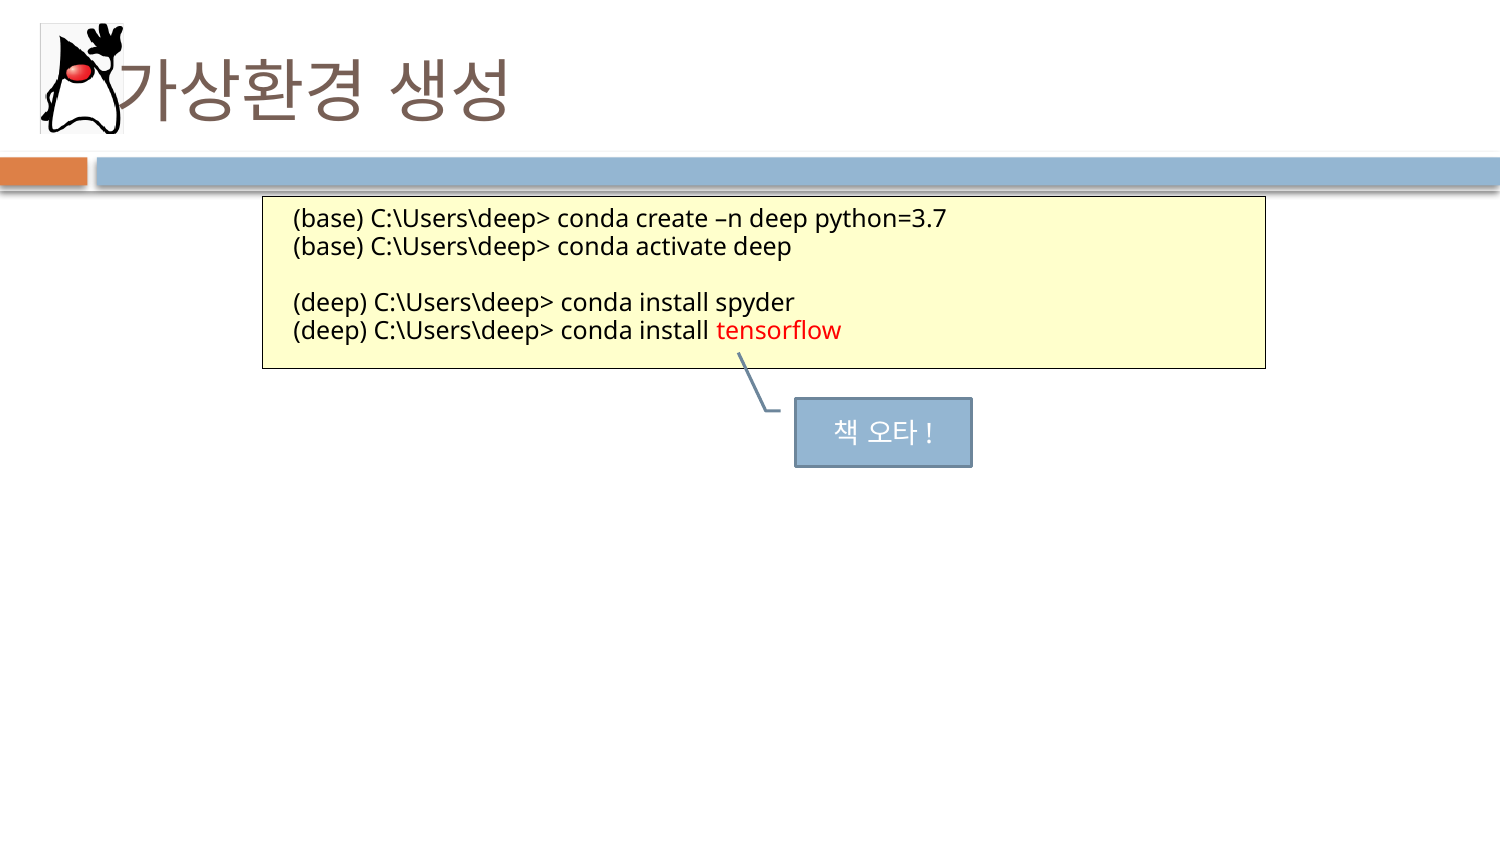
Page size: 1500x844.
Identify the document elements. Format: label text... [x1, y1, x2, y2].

picture [39, 23, 124, 134]
text_box 책 오타! [794, 397, 973, 468]
text_box 책 오타! [736, 351, 781, 413]
title 가상환경 생성 [100, 28, 1438, 150]
list (base) C:\Users\deep> conda create –n deep python=3.7 (base) C:\Users\deep> conda activate deep (deep) C:\Users\deep> conda install spyder (deep) C:\Users\deep> conda install tensorflow [262, 196, 1266, 369]
